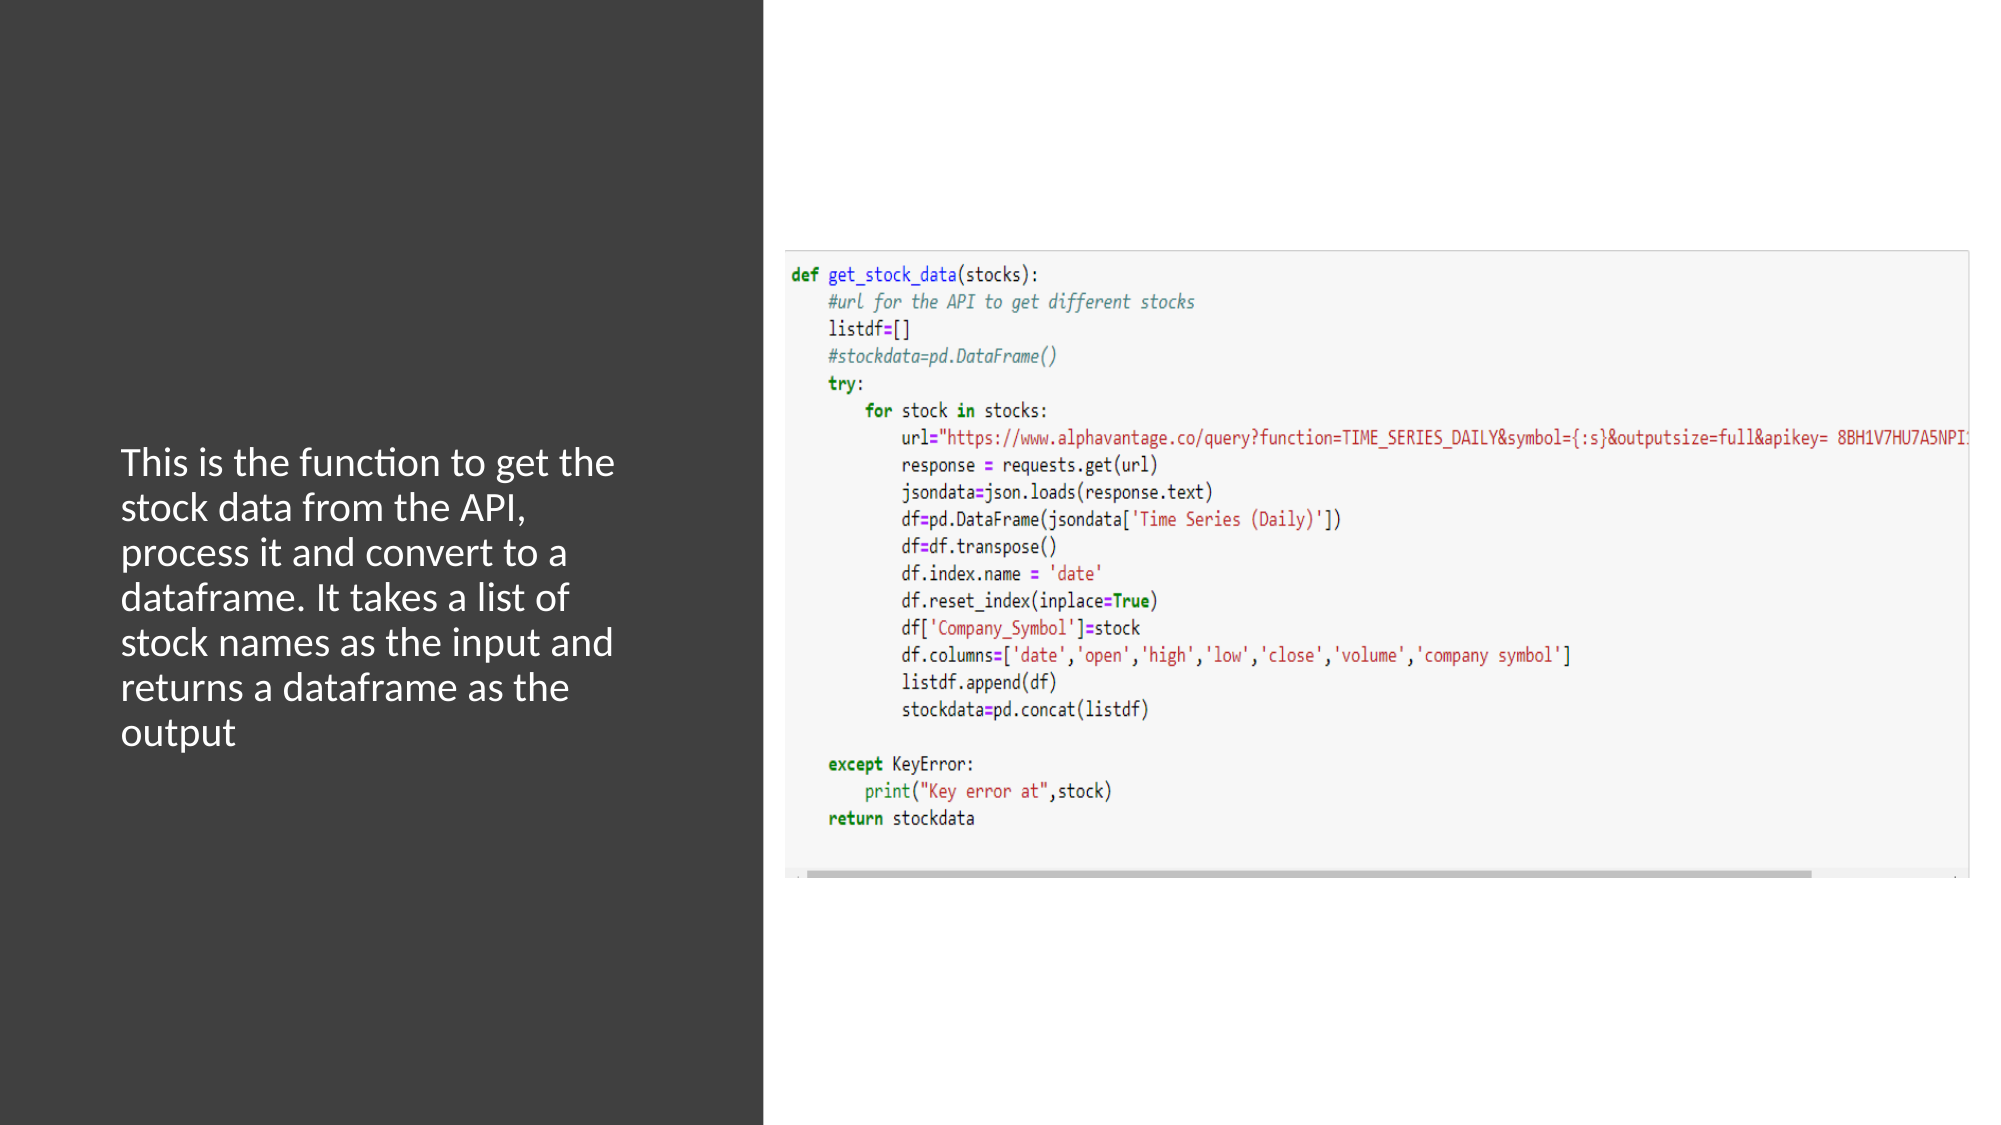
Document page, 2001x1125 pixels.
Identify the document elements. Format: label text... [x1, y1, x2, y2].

text_box [0, 0, 764, 1125]
picture [785, 250, 1978, 878]
list This is the function to get the stock data from the API, process it and convert to a dataframe. It takes a list of stock names as the input and returns a dataframe as the output [105, 432, 658, 994]
